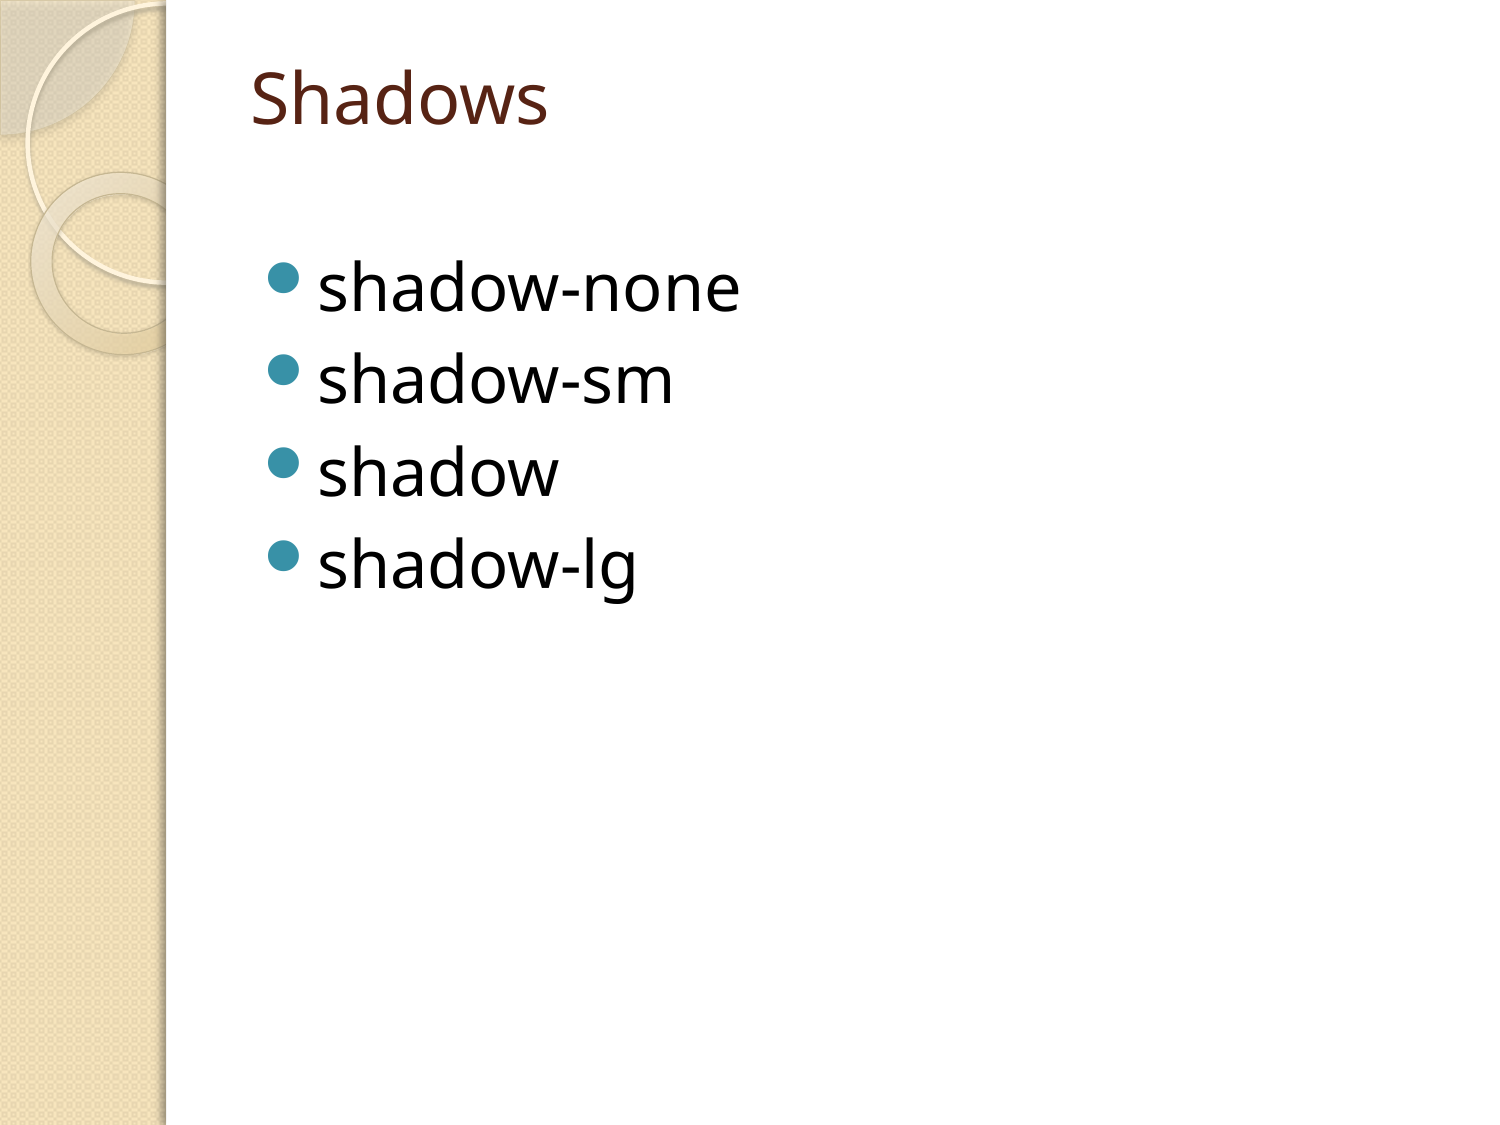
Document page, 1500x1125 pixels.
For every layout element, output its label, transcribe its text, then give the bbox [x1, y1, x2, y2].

list shadow-none shadow-sm shadow shadow-lg [235, 237, 1466, 1025]
title Shadows [235, 45, 1466, 233]
